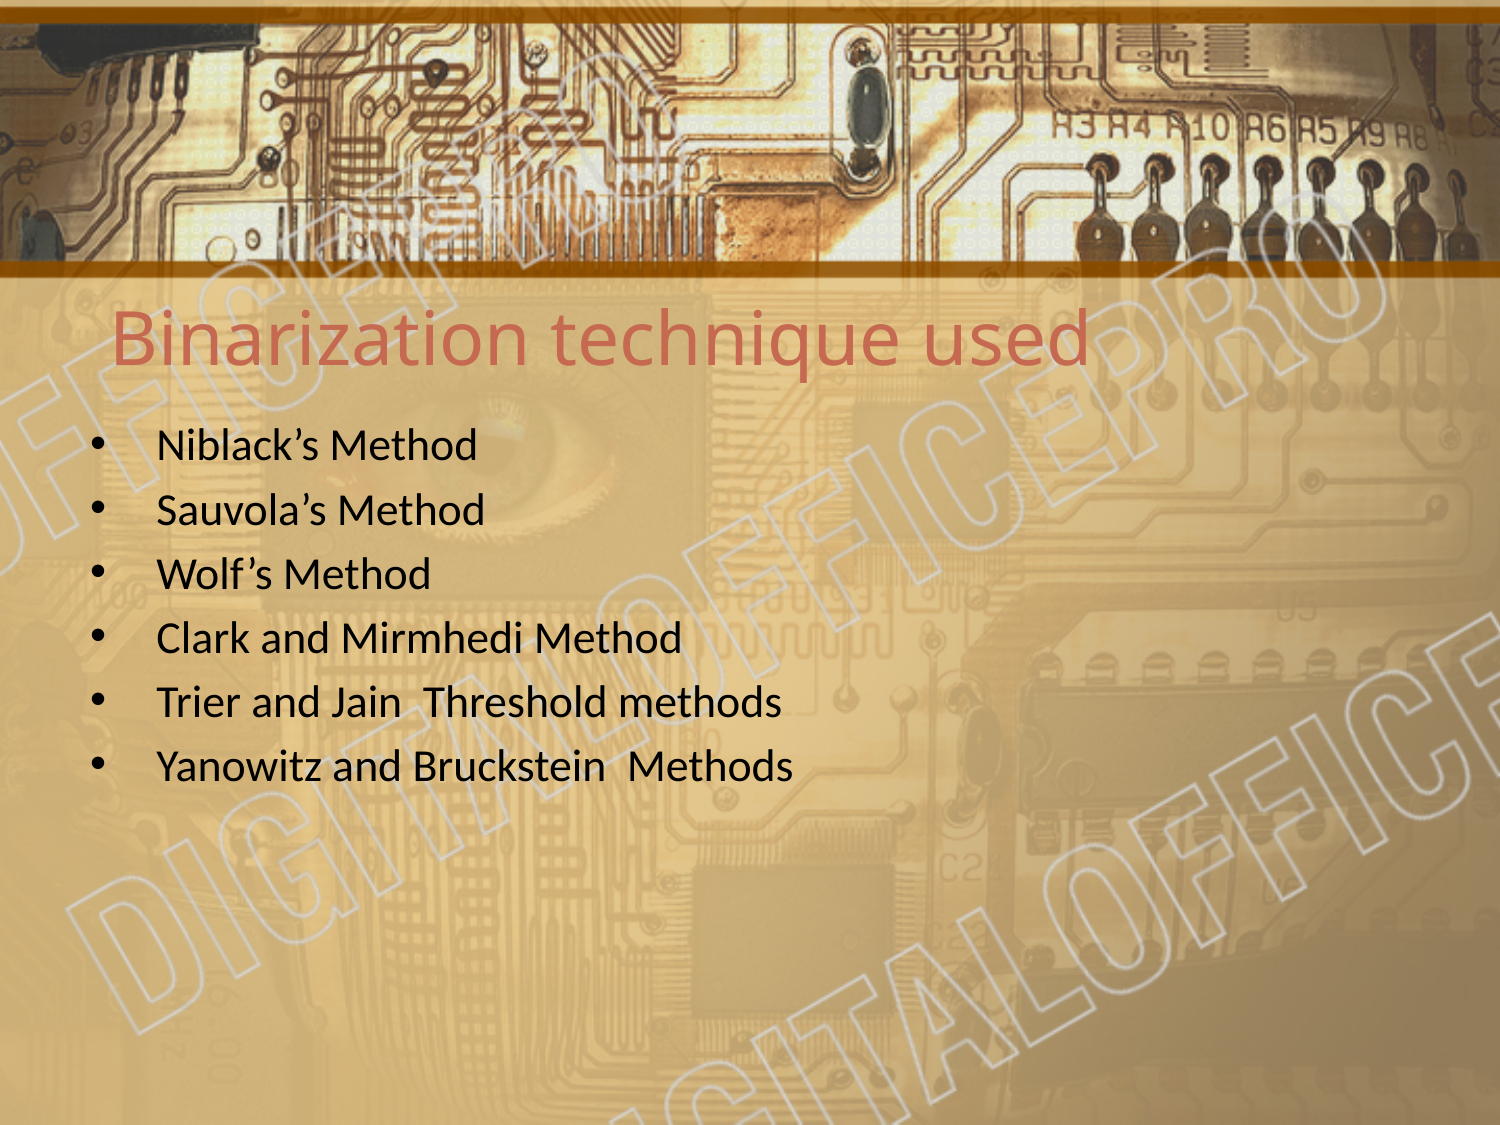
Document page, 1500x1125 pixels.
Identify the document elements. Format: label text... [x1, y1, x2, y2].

picture [0, 0, 1500, 1125]
title Binarization technique used [75, 282, 1425, 388]
list Niblack’s Method Sauvola’s Method Wolf’s Method Clark and Mirmhedi Method Trier and Jain Threshold methods Yanowitz and Bruckstein Methods [75, 407, 1425, 1088]
